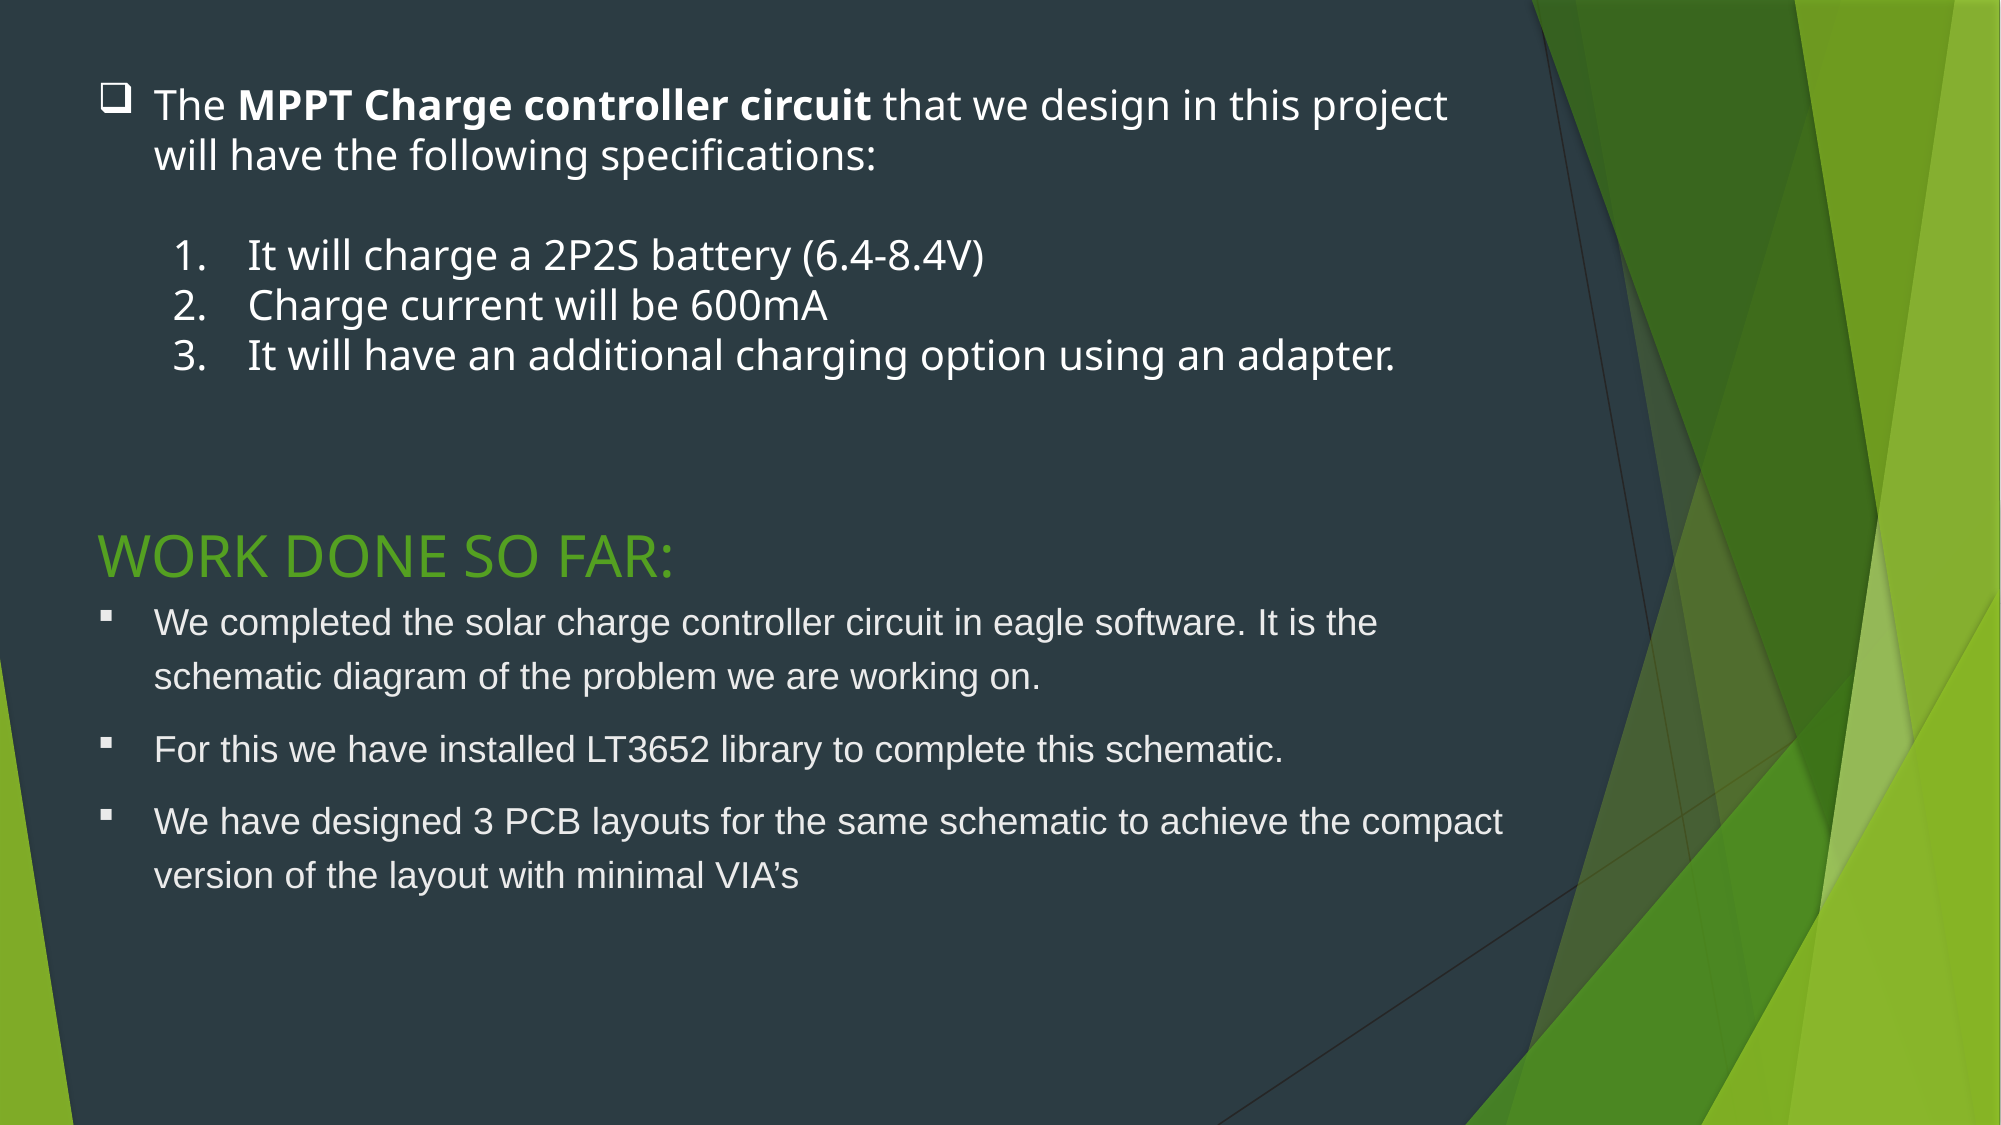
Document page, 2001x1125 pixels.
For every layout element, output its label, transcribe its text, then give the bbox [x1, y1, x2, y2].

text_box The MPPT Charge controller circuit that we design in this project will have the following specifications: It will charge a 2P2S battery (6.4-8.4V) Charge current will be 600mA It will have an additional charging option using an adapter. WORK DONE SO FAR: We completed the solar charge controller circuit in eagle software. It is the schematic diagram of the problem we are working on. For this we have installed LT3652 library to complete this schematic. We have designed 3 PCB layouts for the same schematic to achieve the compact version of the layout with minimal VIA’s [82, 71, 1533, 1063]
